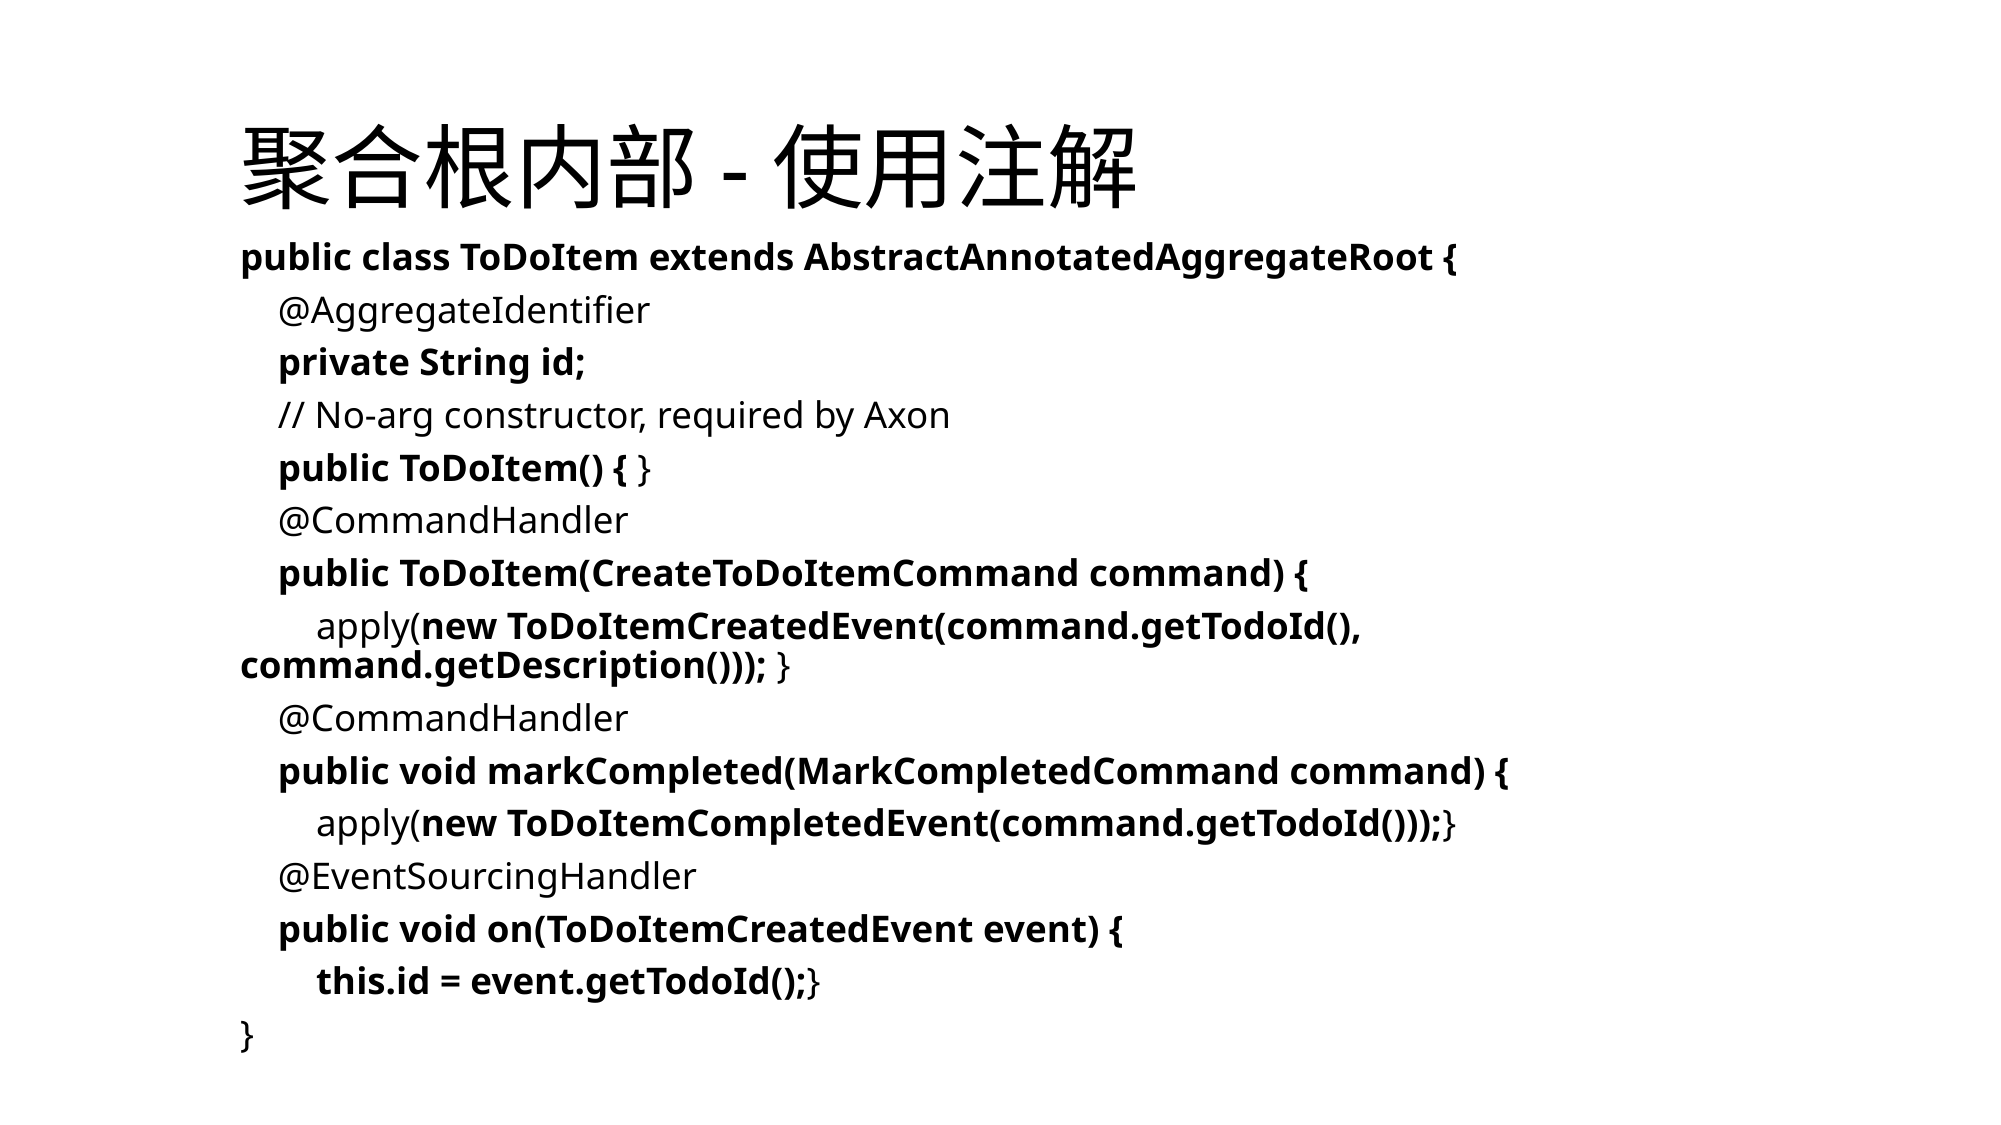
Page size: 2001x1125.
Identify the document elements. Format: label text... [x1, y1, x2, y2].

list public class ToDoItem extends AbstractAnnotatedAggregateRoot { @AggregateIdentifier private String id; // No-arg constructor, required by Axon public ToDoItem() { } @CommandHandler public ToDoItem(CreateToDoItemCommand command) { apply(new ToDoItemCreatedEvent(command.getTodoId(), command.getDescription())); } @CommandHandler public void markCompleted(MarkCompletedCommand command) { apply(new ToDoItemCompletedEvent(command.getTodoId()));} @EventSourcingHandler public void on(ToDoItemCreatedEvent event) { this.id = event.getTodoId();} } [225, 231, 1800, 1069]
title 聚合根内部-使用注解 [225, 112, 1800, 231]
